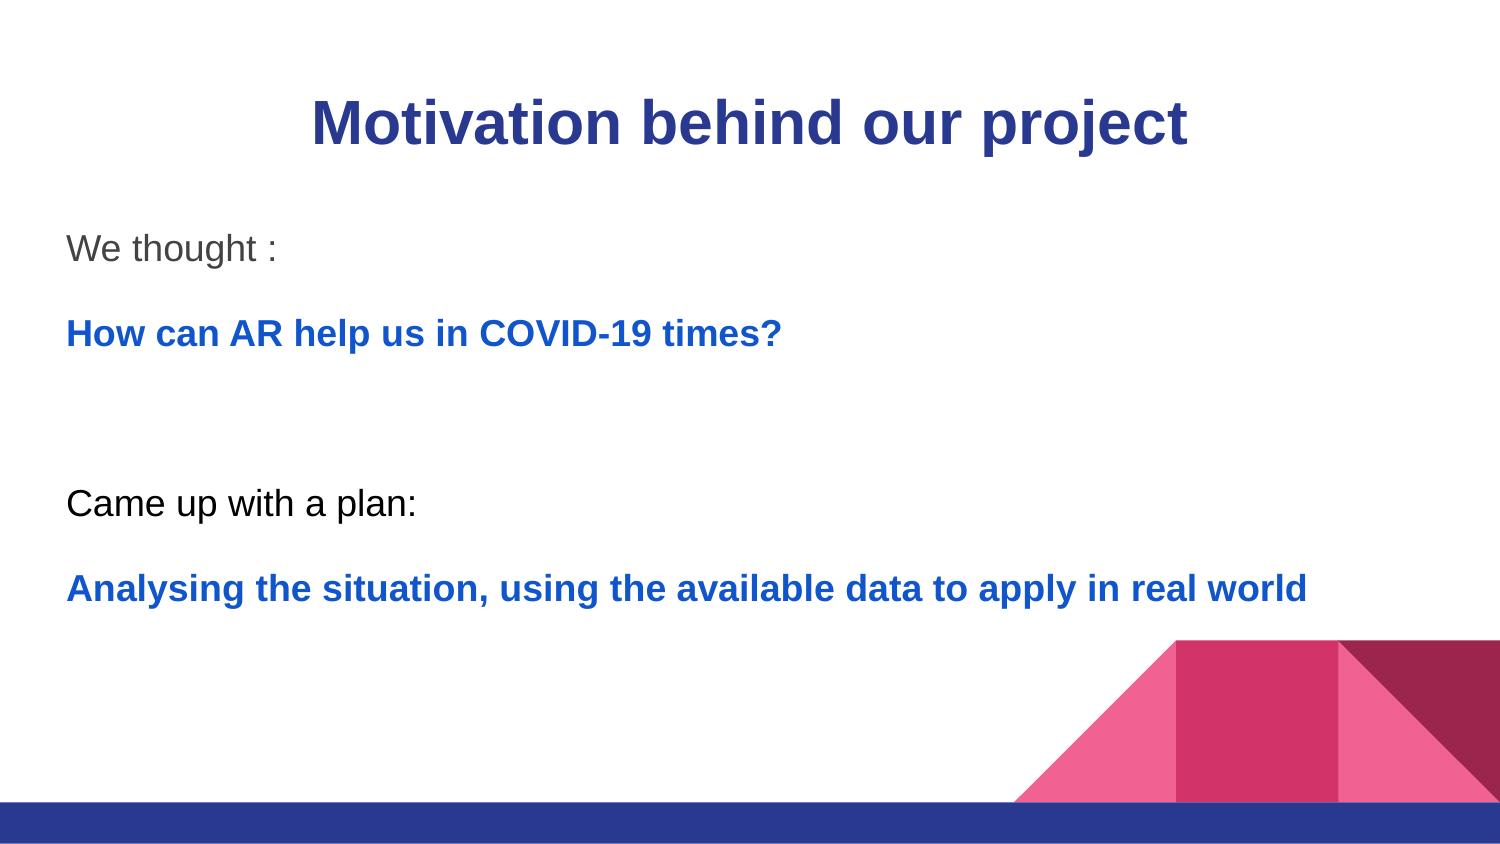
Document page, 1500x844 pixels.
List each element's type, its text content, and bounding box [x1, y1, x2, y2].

title Motivation behind our project [51, 67, 1449, 167]
list We thought : How can AR help us in COVID-19 times? Came up with a plan: Analysing the situation, using the available data to apply in real world [51, 201, 1449, 682]
